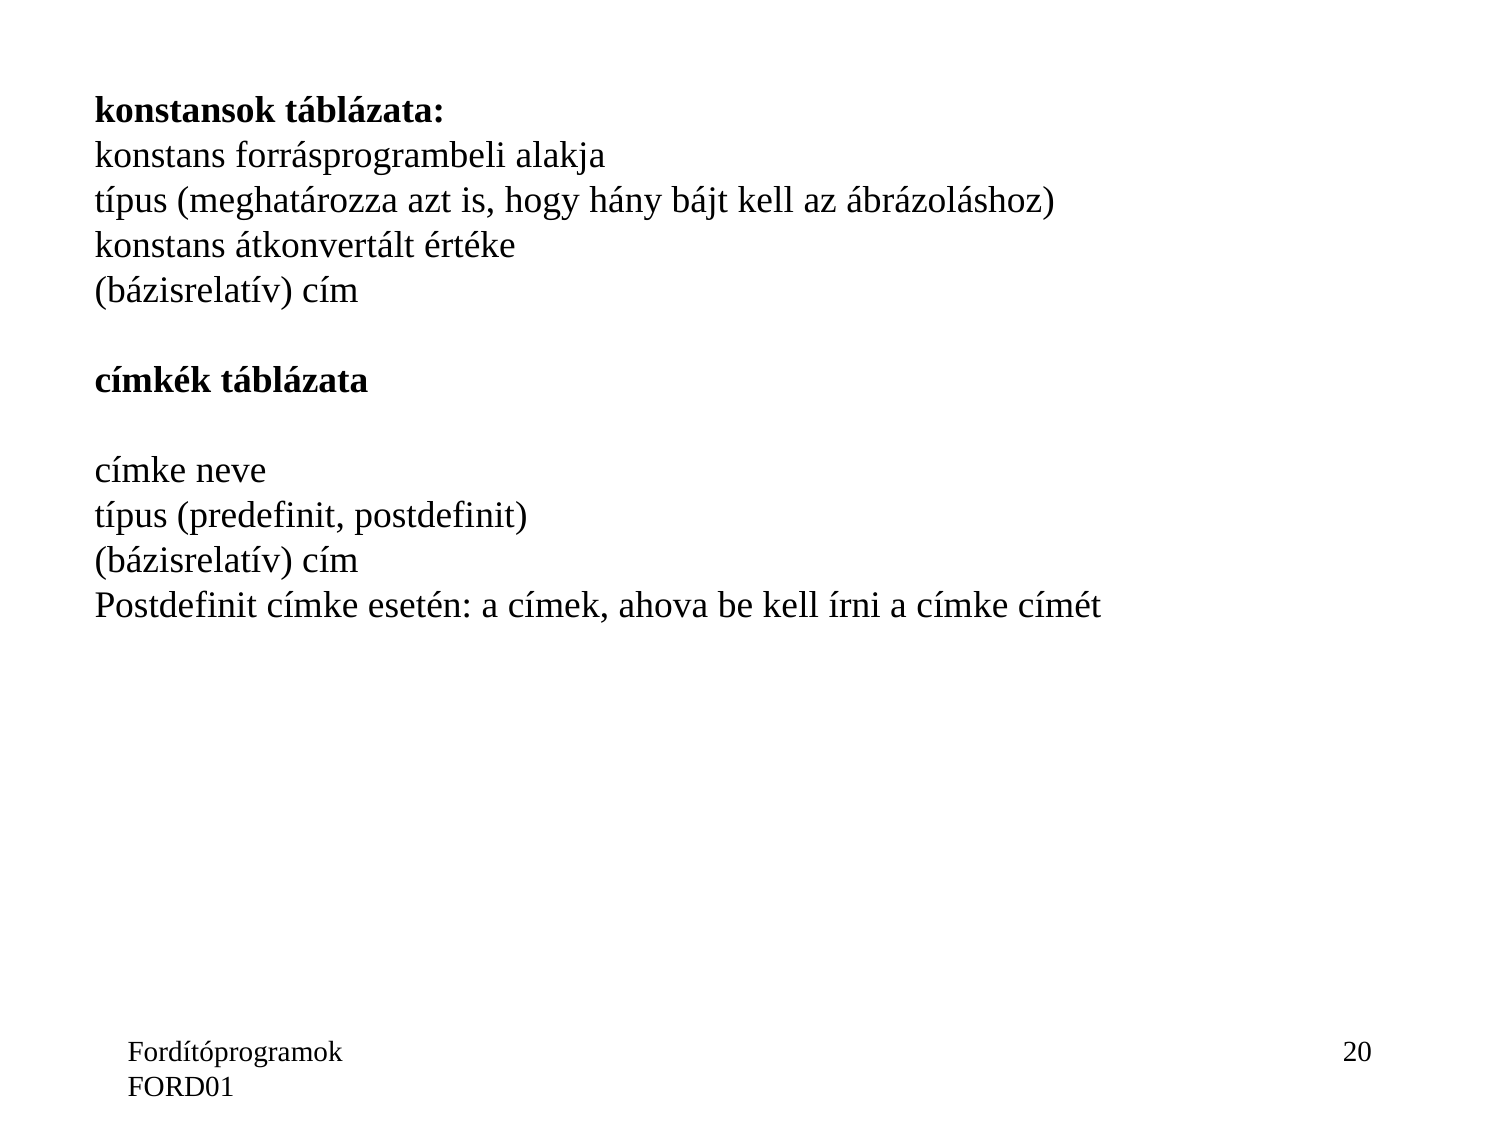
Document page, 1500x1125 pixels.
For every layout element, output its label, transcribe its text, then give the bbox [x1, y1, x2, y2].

text_box konstansok táblázata: konstans forrásprogrambeli alakja típus (meghatározza azt is, hogy hány bájt kell az ábrázoláshoz) konstans átkonvertált értéke (bázisrelatív) cím címkék táblázata címke neve típus (predefinit, postdefinit) (bázisrelatív) cím Postdefinit címke esetén: a címek, ahova be kell írni a címke címét [79, 78, 1118, 693]
slide_number 20 [1074, 1025, 1388, 1100]
slide_number Fordítóprogramok FORD01 [112, 1025, 425, 1100]
